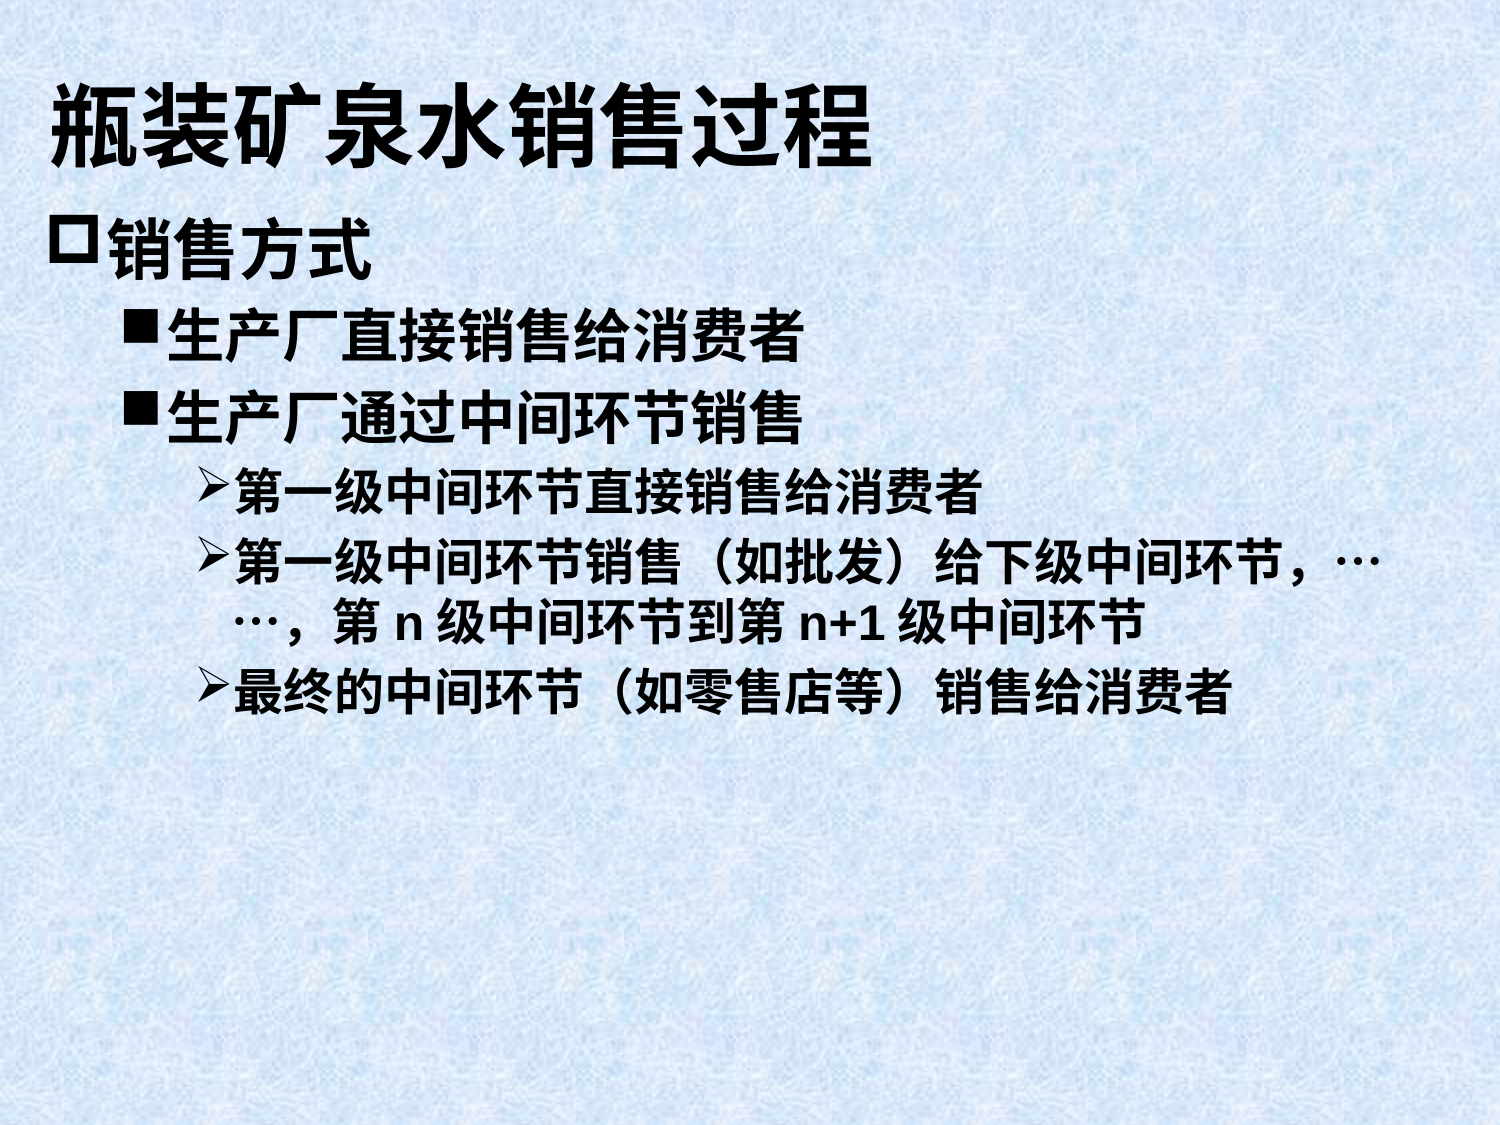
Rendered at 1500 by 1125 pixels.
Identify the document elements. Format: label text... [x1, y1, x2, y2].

list 销售方式 生产厂直接销售给消费者 生产厂通过中间环节销售 第一级中间环节直接销售给消费者 第一级中间环节销售（如批发）给下级中间环节，……，第n级中间环节到第n+1级中间环节 最终的中间环节（如零售店等）销售给消费者 [28, 199, 1471, 1101]
title 瓶装矿泉水销售过程 [33, 22, 1451, 199]
picture [0, 0, 1500, 1125]
